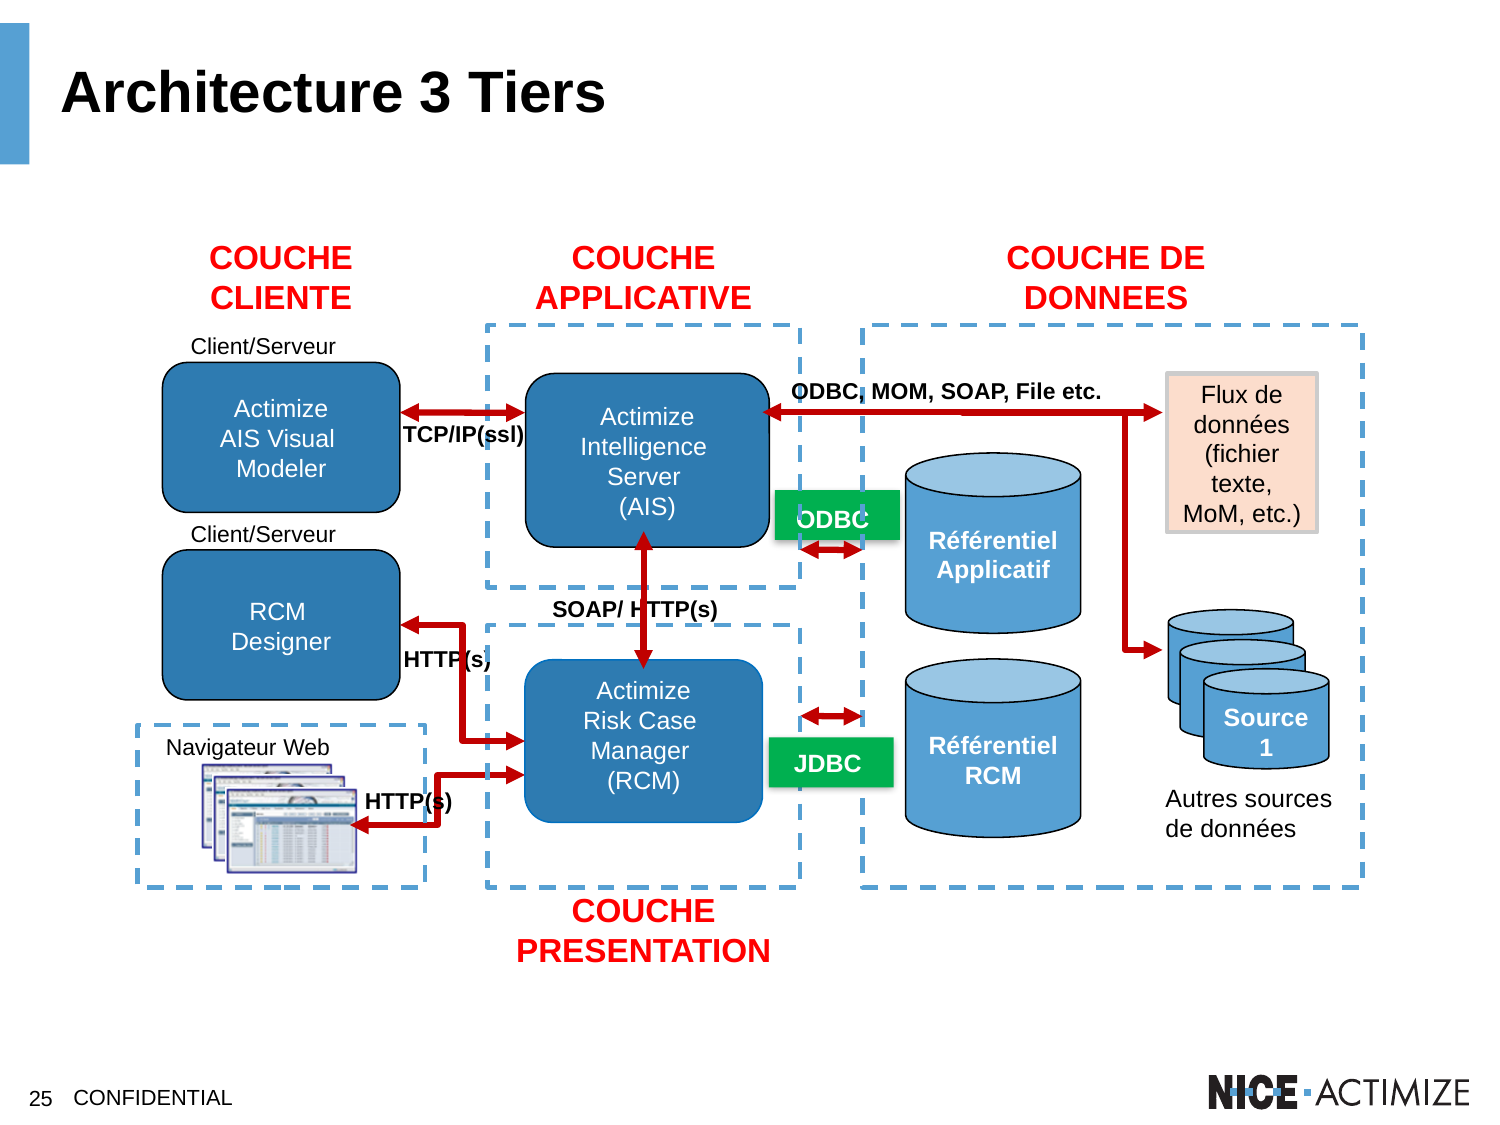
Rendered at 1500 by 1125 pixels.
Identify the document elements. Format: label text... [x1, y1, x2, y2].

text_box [349, 774, 526, 826]
text_box COUCHE CLIENTE [137, 229, 425, 324]
text_box COUCHE DE DONNEES [962, 229, 1250, 324]
text_box JDBC [768, 737, 894, 788]
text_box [399, 624, 526, 742]
text_box ODBC [800, 490, 862, 540]
text_box [522, 623, 640, 671]
text_box [647, 623, 802, 744]
text_box SOAP/ HTTP(s) [647, 587, 738, 624]
text_box COUCHE PRESENTATION [499, 881, 788, 976]
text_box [1024, 512, 1263, 551]
text_box [485, 786, 802, 890]
text_box SOAP/ HTTP(s) [537, 587, 641, 624]
text_box [860, 323, 1365, 890]
title Architecture 3 Tiers [60, 41, 1449, 137]
text_box Actimize AIS Visual Modeler [162, 362, 400, 513]
text_box TCP/IP(ssl) [388, 412, 540, 455]
text_box [485, 750, 524, 774]
text_box [485, 323, 802, 590]
text_box Actimize Risk Case Manager (RCM) [524, 659, 763, 823]
text_box [135, 723, 427, 890]
text_box RCM Designer [162, 549, 400, 700]
text_box Client/Serveur [175, 512, 352, 552]
text_box Client/Serveur [175, 324, 352, 367]
picture [199, 762, 359, 876]
text_box ODBC, MOM, SOAP, File etc. [776, 369, 1117, 410]
text_box COUCHE APPLICATIVE [499, 229, 788, 324]
